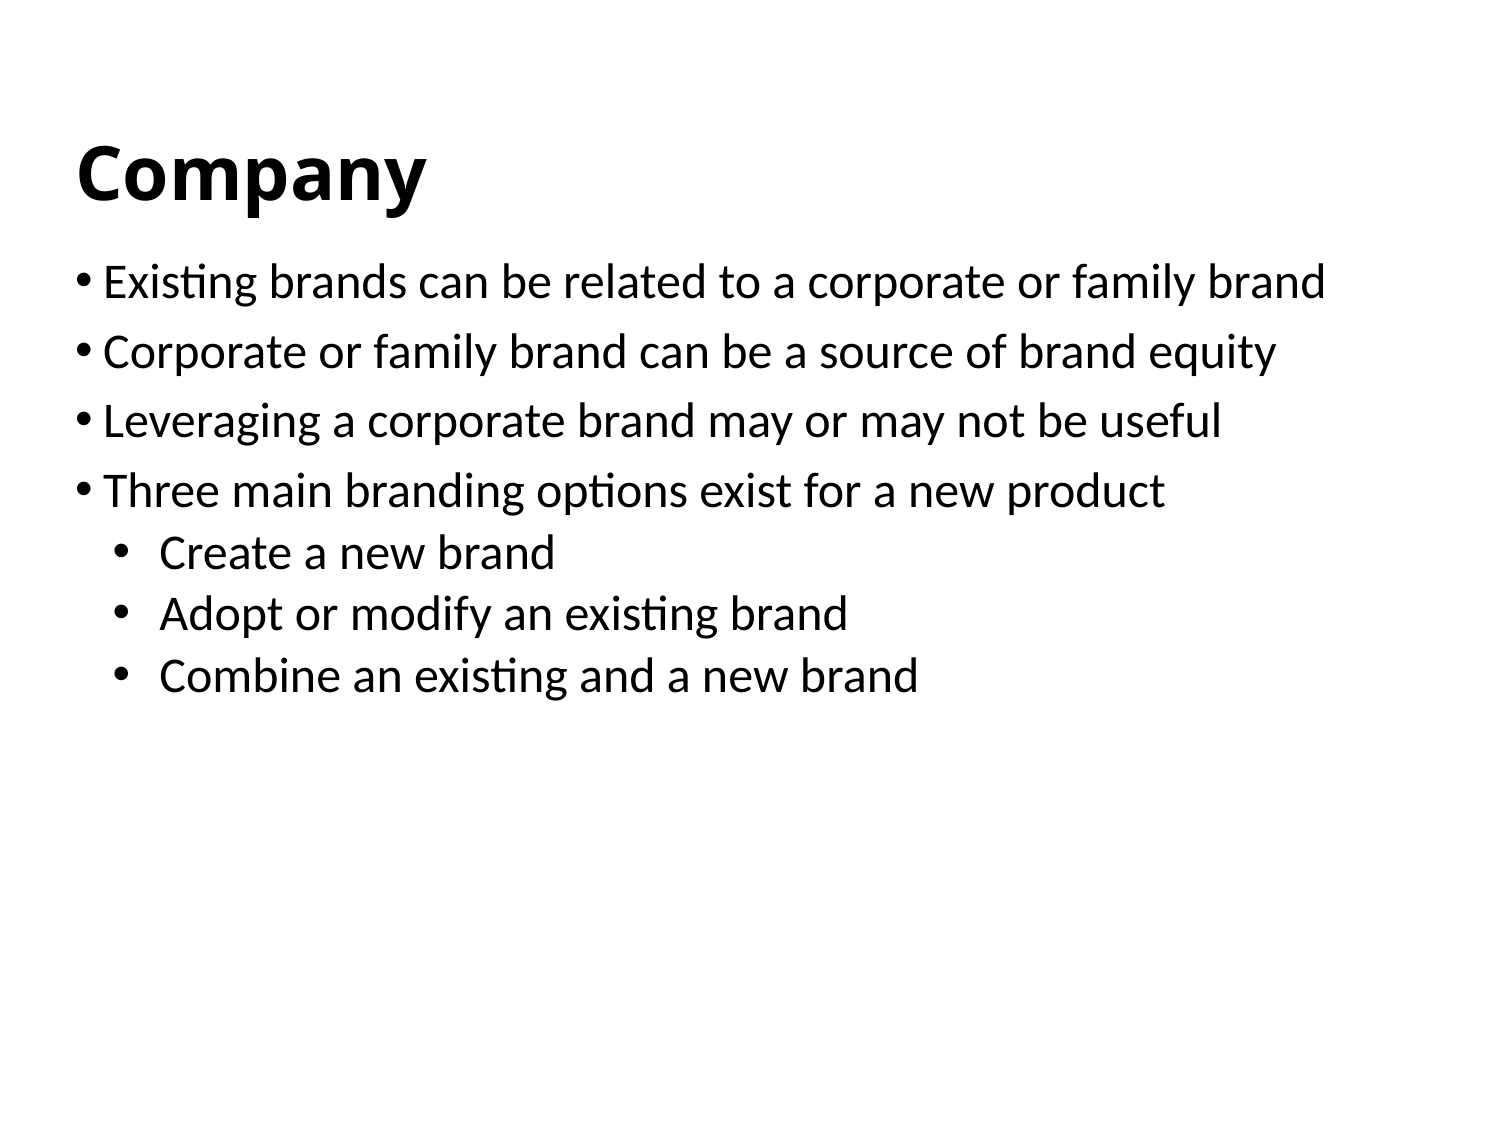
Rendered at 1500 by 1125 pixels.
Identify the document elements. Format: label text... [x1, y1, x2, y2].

list Existing brands can be related to a corporate or family brand Corporate or family brand can be a source of brand equity Leveraging a corporate brand may or may not be useful Three main branding options exist for a new product Create a new brand Adopt or modify an existing brand Combine an existing and a new brand [75, 255, 1425, 983]
title Company [75, 35, 1425, 216]
